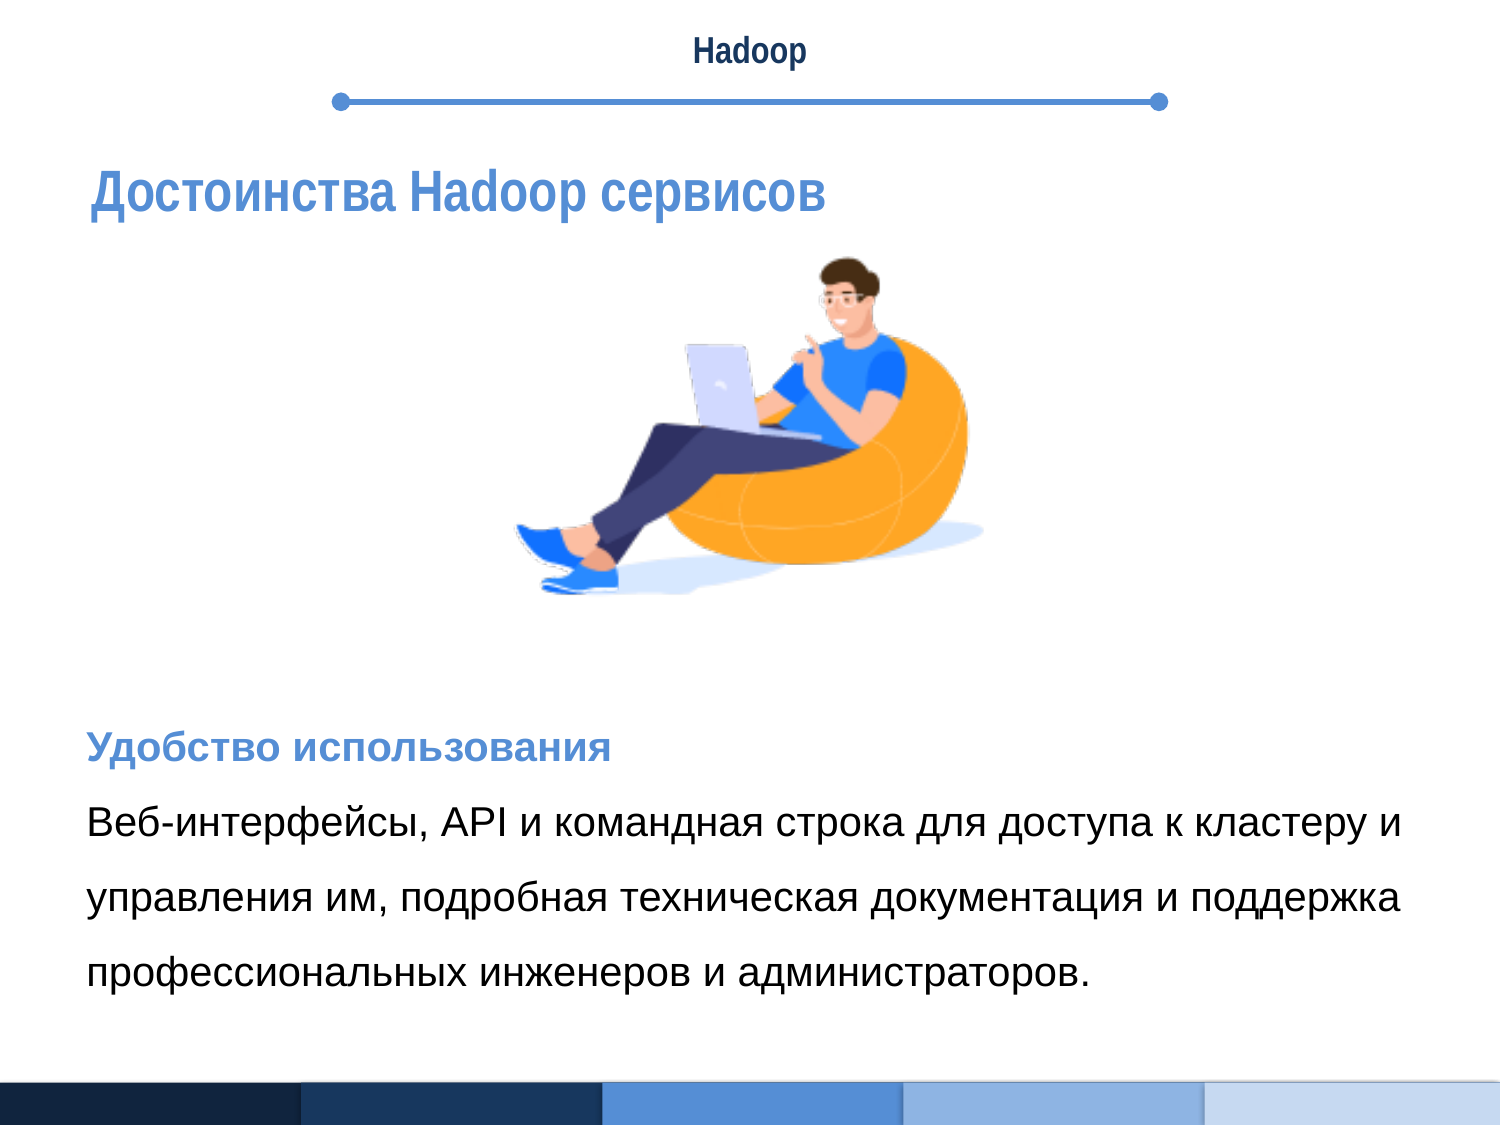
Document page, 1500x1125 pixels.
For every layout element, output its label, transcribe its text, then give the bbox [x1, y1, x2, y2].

text_box Удобство использования Веб-интерфейсы, API и командная строка для доступа к кластеру и управления им, подробная техническая документация и поддержка профессиональных инженеров и администраторов. [71, 687, 1447, 1003]
text_box Hadoop [0, 19, 1500, 79]
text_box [0, 1082, 1500, 1125]
text_box Достоинства Hadoop сервисов [76, 145, 842, 231]
picture [508, 255, 992, 602]
